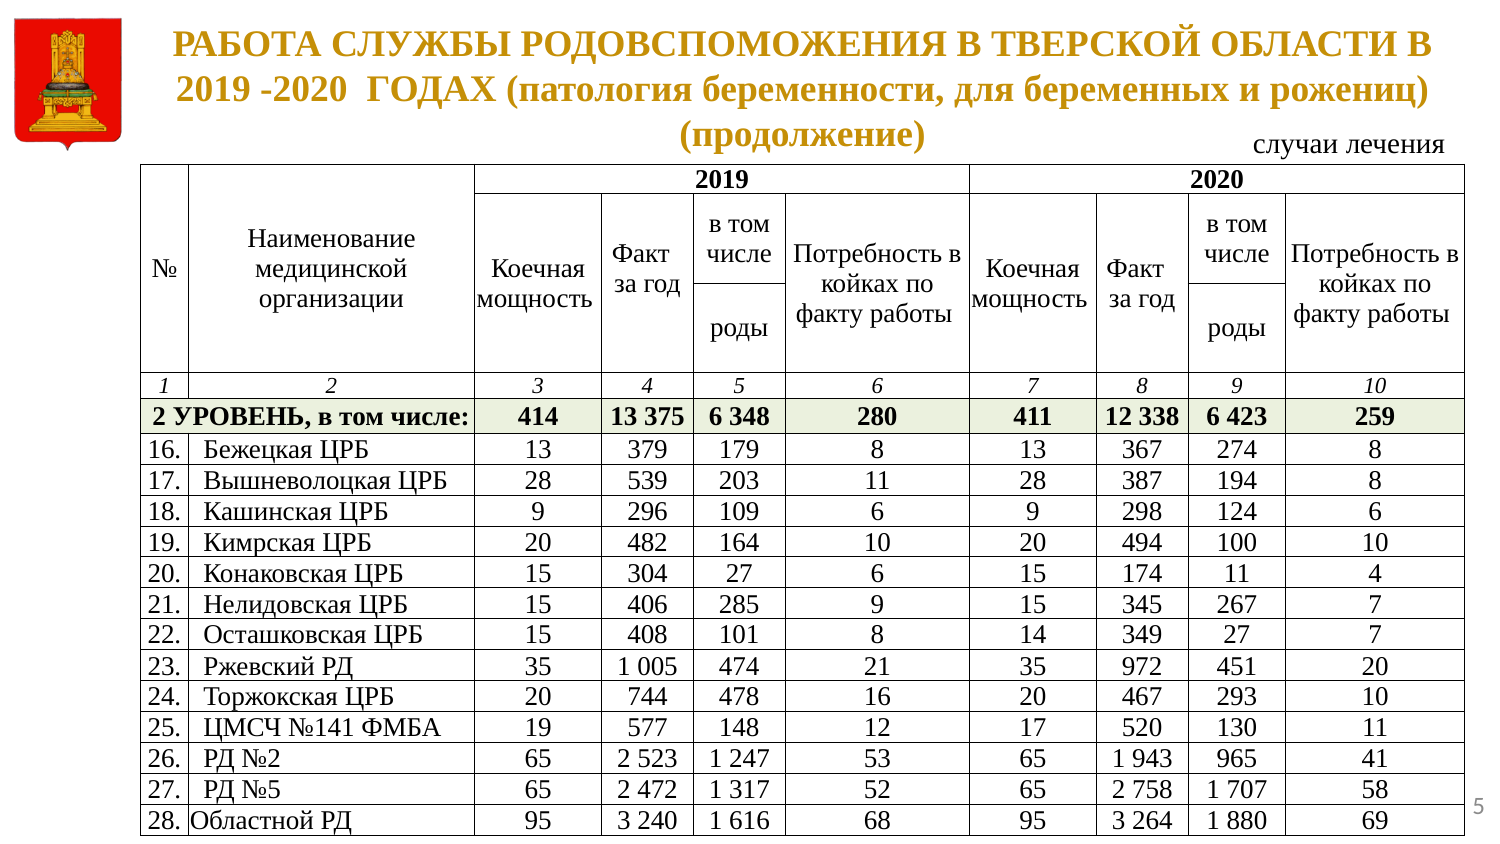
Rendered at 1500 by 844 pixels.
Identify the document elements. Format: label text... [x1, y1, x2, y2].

table_cell 414 [475, 399, 601, 433]
table_cell 7 [1286, 619, 1464, 649]
table_cell 194 [1189, 465, 1285, 495]
table_cell Факт за год [1097, 194, 1188, 372]
table_cell 2 472 [602, 774, 693, 804]
table_cell 95 [475, 805, 601, 835]
table_cell 13 375 [602, 399, 693, 433]
table_cell 387 [1097, 465, 1188, 495]
table_cell 11 [786, 465, 969, 495]
table_cell 28. [141, 805, 188, 835]
table_cell 15 [475, 588, 601, 618]
table_cell 95 [970, 805, 1096, 835]
table_cell 4 [602, 373, 693, 398]
table_cell 19. [141, 527, 188, 556]
table_cell роды [694, 284, 785, 372]
table_cell 13 [970, 434, 1096, 464]
table_cell Факт за год [602, 194, 693, 372]
table_cell 539 [602, 465, 693, 495]
table_cell 11 [1189, 557, 1285, 587]
table_cell 28 [475, 465, 601, 495]
table_cell 10 [786, 527, 969, 556]
table_cell 8 [1286, 434, 1464, 464]
table_cell 280 [786, 399, 969, 433]
table_cell 15 [970, 588, 1096, 618]
table_cell 23. [141, 650, 188, 680]
table_header № [141, 165, 188, 372]
table_cell 474 [694, 650, 785, 680]
table_cell 972 [1097, 650, 1188, 680]
text_box РАБОТА СЛУЖБЫ РОДОВСПОМОЖЕНИЯ В ТВЕРСКОЙ ОБЛАСТИ В 2019 -2020 ГОДАХ (патология беременности, для беременных и рожениц) (продолжение) [140, 11, 1465, 98]
table_cell 451 [1189, 650, 1285, 680]
table_cell 2 758 [1097, 774, 1188, 782]
table_cell 179 [694, 434, 785, 464]
table_cell 52 [786, 774, 969, 804]
table_cell 482 [602, 527, 693, 556]
table_cell 15 [970, 557, 1096, 587]
table_cell 124 [1189, 496, 1285, 526]
table_cell 65 [970, 774, 1096, 804]
table_cell 58 [1286, 774, 1464, 782]
table_cell Кимрская ЦРБ [189, 527, 474, 556]
table_cell 3 240 [602, 805, 693, 835]
table_cell 20 [970, 527, 1096, 556]
table_cell 1 616 [694, 805, 785, 835]
table_cell 296 [602, 496, 693, 526]
table_cell 18. [141, 496, 188, 526]
table_cell 148 [694, 712, 785, 742]
table_cell 8 [786, 434, 969, 464]
table_cell 9 [1189, 373, 1285, 398]
table_cell 20 [970, 681, 1096, 711]
table_cell 100 [1189, 527, 1285, 556]
table_cell 27 [1189, 619, 1285, 649]
table_cell 174 [1097, 557, 1188, 587]
table_cell 6 348 [694, 399, 785, 433]
table_cell Потребность в койках по факту работы [1286, 194, 1464, 372]
table_cell 12 [786, 712, 969, 742]
table_cell 285 [694, 588, 785, 618]
table_cell 53 [786, 743, 969, 773]
table_cell Ржевский РД [189, 650, 474, 680]
table_cell Коечная мощность [475, 194, 601, 372]
table_cell РД №2 [189, 743, 474, 773]
table_cell 6 [1286, 496, 1464, 526]
table_cell 22. [141, 619, 188, 649]
table_cell Осташковская ЦРБ [189, 619, 474, 649]
table_cell Нелидовская ЦРБ [189, 588, 474, 618]
table_cell 3 [475, 373, 601, 398]
table_cell Конаковская ЦРБ [189, 557, 474, 587]
table_cell 20 [475, 681, 601, 711]
table_cell 408 [602, 619, 693, 649]
table_header 2019 [475, 165, 969, 193]
table_cell 8 [1286, 465, 1464, 495]
table_cell 367 [1097, 434, 1188, 464]
table_cell 3 264 [1097, 827, 1188, 835]
table_cell 26. [141, 743, 188, 773]
table_cell роды [1189, 284, 1285, 372]
table_cell 304 [602, 557, 693, 587]
table_header 2020 [970, 165, 1464, 193]
table_cell 20 [1286, 650, 1464, 680]
table_cell 2 УРОВЕНЬ, в том числе: [141, 399, 474, 433]
table_cell 267 [1189, 588, 1285, 618]
table_cell 69 [1286, 827, 1464, 835]
table_cell 164 [694, 527, 785, 556]
table_cell 65 [970, 743, 1096, 773]
table_cell 15 [475, 557, 601, 587]
table_cell в том числе [694, 194, 785, 283]
table_cell ЦМСЧ №141 ФМБА [189, 712, 474, 742]
table_cell 203 [694, 465, 785, 495]
table_cell Потребность в койках по факту работы [786, 194, 969, 372]
table_cell 12 338 [1097, 399, 1188, 433]
table_cell Торжокская ЦРБ [189, 681, 474, 711]
table_cell 35 [970, 650, 1096, 680]
table_cell 577 [602, 712, 693, 742]
table_cell 2 523 [602, 743, 693, 773]
table_cell 478 [694, 681, 785, 711]
table_cell 6 [786, 496, 969, 526]
table_cell 6 [786, 373, 969, 398]
table_cell РД №5 [189, 774, 474, 804]
table_cell 9 [970, 496, 1096, 526]
table_cell 8 [1097, 373, 1188, 398]
table_cell 101 [694, 619, 785, 649]
table_cell 16 [786, 681, 969, 711]
table_cell 6 [786, 557, 969, 587]
table_cell 11 [1286, 712, 1464, 742]
table_cell 27. [141, 774, 188, 804]
table_cell 15 [475, 619, 601, 649]
table_header Наименование медицинской организации [189, 165, 474, 372]
table_cell 6 423 [1189, 399, 1285, 433]
table_cell 10 [1286, 527, 1464, 556]
table_cell 8 [786, 619, 969, 649]
picture [11, 11, 130, 158]
table_cell 965 [1189, 743, 1285, 773]
table_cell 1 880 [1189, 827, 1285, 835]
table_cell 14 [970, 619, 1096, 649]
table_cell 7 [970, 373, 1096, 398]
table_cell 10 [1286, 681, 1464, 711]
table_cell 130 [1189, 712, 1285, 742]
table_cell 109 [694, 496, 785, 526]
table_cell Областной РД [189, 805, 474, 835]
table_cell 4 [1286, 557, 1464, 587]
table_cell 274 [1189, 434, 1285, 464]
table_cell Коечная мощность [970, 194, 1096, 372]
table_cell Кашинская ЦРБ [189, 496, 474, 526]
table_cell 19 [475, 712, 601, 742]
table_cell 2 [189, 373, 474, 398]
table_cell 13 [475, 434, 601, 464]
table_cell 21 [786, 650, 969, 680]
table_cell 9 [475, 496, 601, 526]
slide_number 5 [1074, 782, 1500, 827]
table_cell 27 [694, 557, 785, 587]
table_cell 379 [602, 434, 693, 464]
table_cell 25. [141, 712, 188, 742]
table_cell 41 [1286, 743, 1464, 773]
table_cell 9 [786, 588, 969, 618]
table_cell 406 [602, 588, 693, 618]
table_cell 65 [475, 774, 601, 804]
table_cell 1 943 [1097, 743, 1188, 773]
table_cell Вышневолоцкая ЦРБ [189, 465, 474, 495]
table_cell 10 [1286, 373, 1464, 398]
table_cell 298 [1097, 496, 1188, 526]
table_cell 345 [1097, 588, 1188, 618]
table_cell 5 [694, 373, 785, 398]
table_cell 1 707 [1189, 774, 1285, 782]
text_box случаи лечения [1237, 117, 1461, 167]
table_cell 20 [475, 527, 601, 556]
table_cell 24. [141, 681, 188, 711]
table_cell 520 [1097, 712, 1188, 742]
table_cell 28 [970, 465, 1096, 495]
table_cell 494 [1097, 527, 1188, 556]
table_cell 20. [141, 557, 188, 587]
table_cell 68 [786, 805, 969, 835]
table_cell 293 [1189, 681, 1285, 711]
table_cell 16. [141, 434, 188, 464]
table_cell 1 247 [694, 743, 785, 773]
table_cell 65 [475, 743, 601, 773]
table_cell 1 [141, 373, 188, 398]
table_cell 21. [141, 588, 188, 618]
table_cell 259 [1286, 399, 1464, 433]
table_cell Бежецкая ЦРБ [189, 434, 474, 464]
table_cell в том числе [1189, 194, 1285, 283]
table_cell 744 [602, 681, 693, 711]
table_cell 17 [970, 712, 1096, 742]
table_cell 349 [1097, 619, 1188, 649]
table_cell 411 [970, 399, 1096, 433]
table_cell 1 317 [694, 774, 785, 804]
table_cell 35 [475, 650, 601, 680]
table_cell 17. [141, 465, 188, 495]
table_cell 467 [1097, 681, 1188, 711]
table_cell 1 005 [602, 650, 693, 680]
table_cell 7 [1286, 588, 1464, 618]
